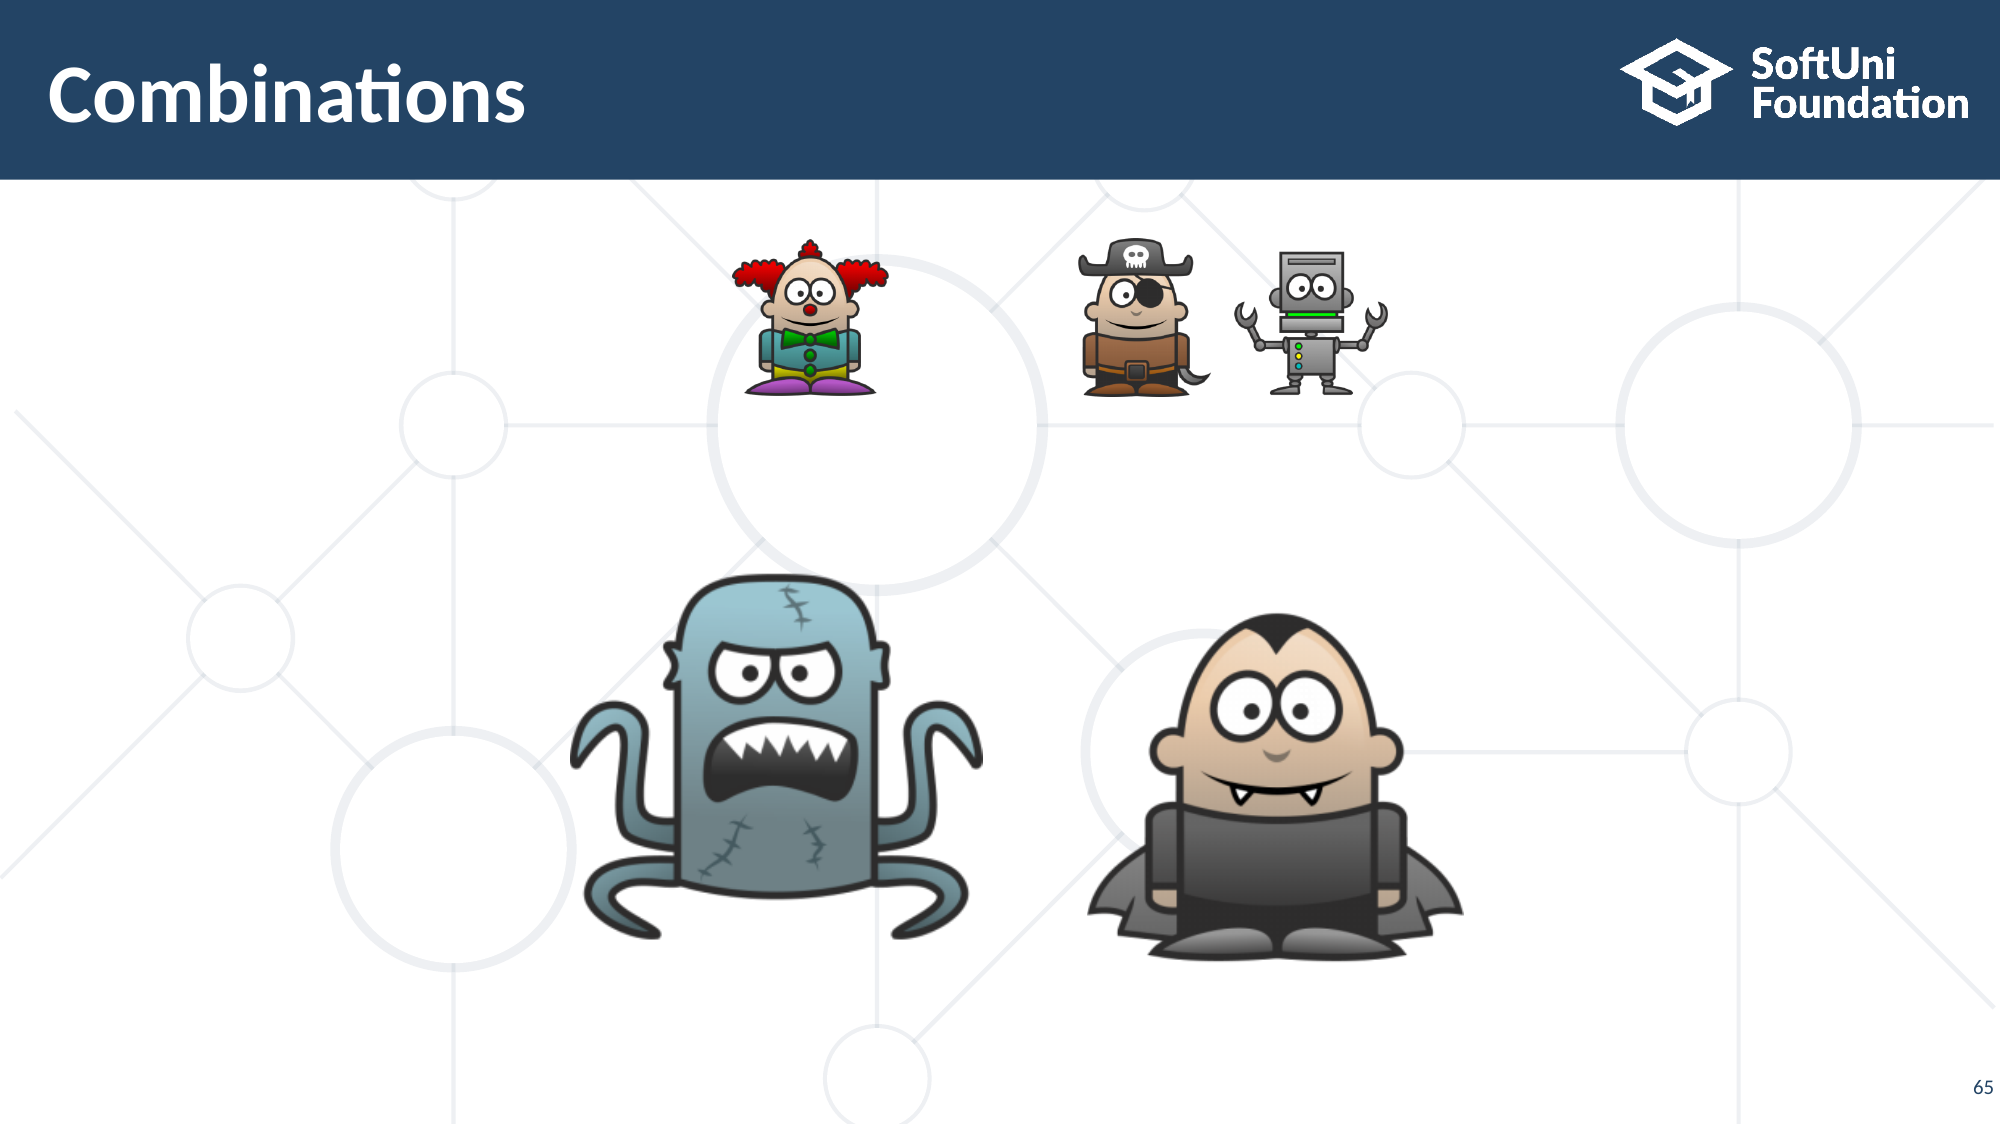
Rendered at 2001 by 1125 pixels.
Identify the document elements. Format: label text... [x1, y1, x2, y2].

picture [569, 550, 983, 964]
picture [732, 239, 890, 396]
title Combinations [31, 16, 1591, 162]
picture [1233, 246, 1388, 401]
picture [1065, 238, 1224, 397]
slide_number 65 [1929, 1070, 2000, 1103]
picture [1087, 599, 1464, 976]
picture [1619, 38, 1968, 126]
